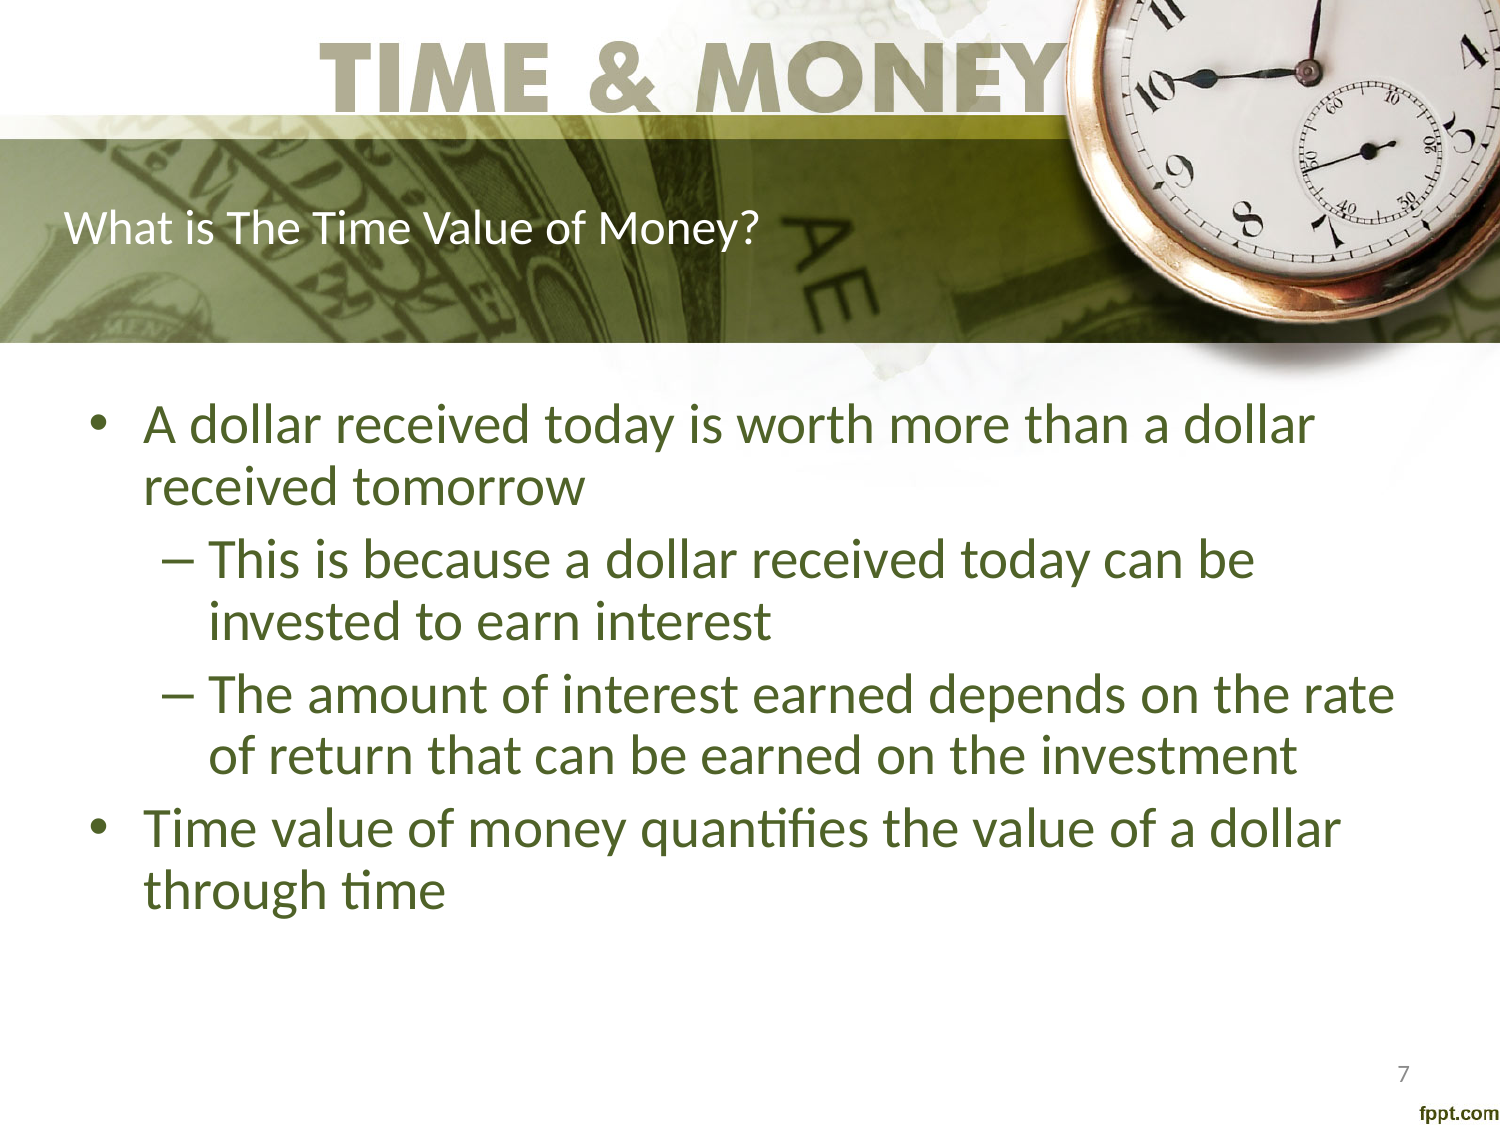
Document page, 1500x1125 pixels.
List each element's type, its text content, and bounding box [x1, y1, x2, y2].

title What is The Time Value of Money? [48, 186, 1399, 262]
list A dollar received today is worth more than a dollar received tomorrow This is because a dollar received today can be invested to earn interest The amount of interest earned depends on the rate of return that can be earned on the investment Time value of money quantifies the value of a dollar through time [73, 387, 1424, 980]
slide_number 7 [1074, 1042, 1425, 1103]
picture [0, 0, 1500, 1125]
